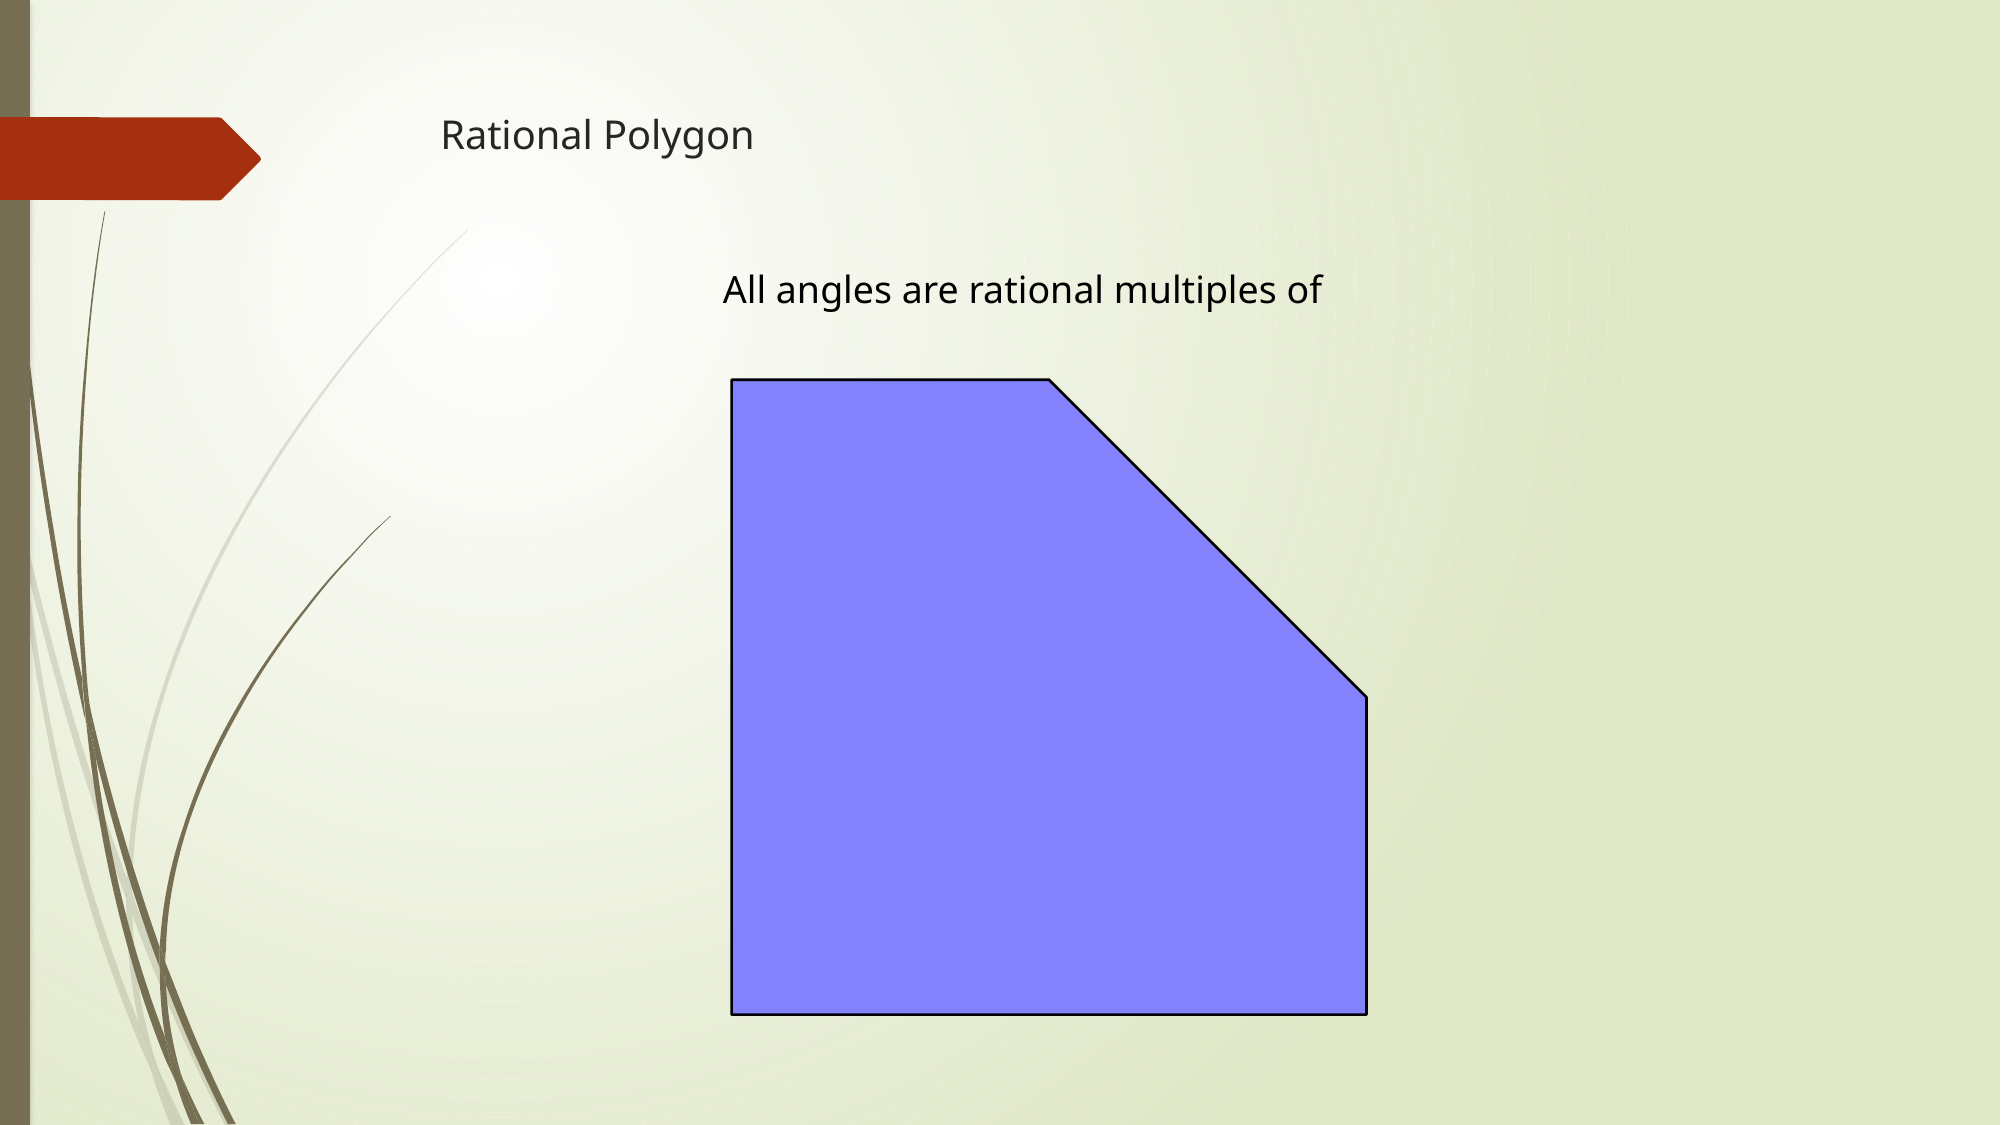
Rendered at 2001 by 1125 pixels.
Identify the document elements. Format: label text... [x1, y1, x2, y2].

text_box [730, 378, 1368, 1016]
title Rational Polygon [425, 102, 1888, 214]
